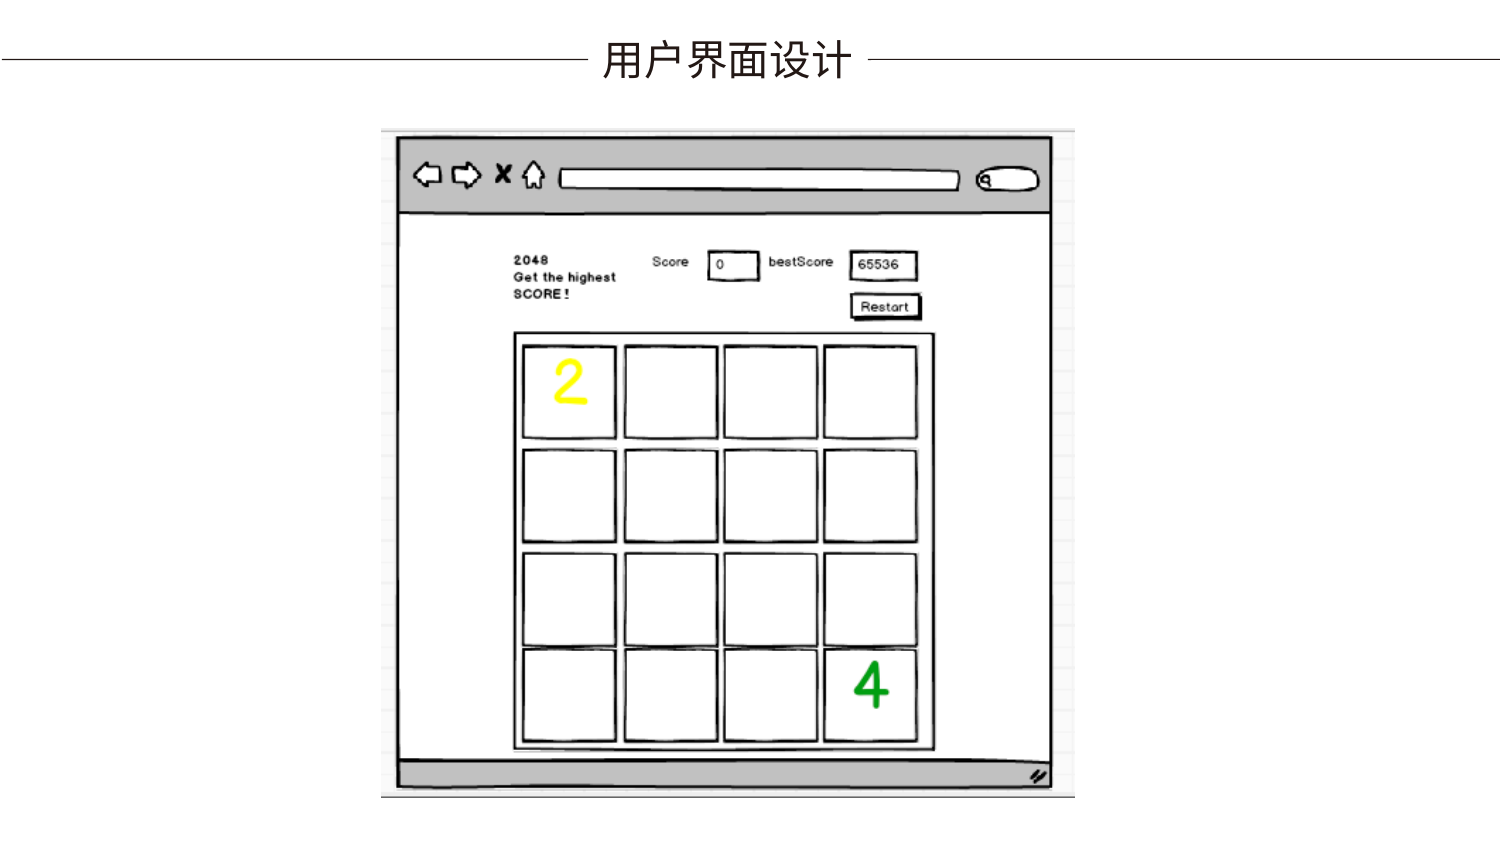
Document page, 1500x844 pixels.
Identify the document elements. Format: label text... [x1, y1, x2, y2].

text_box 用户界面设计 [587, 26, 868, 92]
picture [380, 127, 1075, 798]
